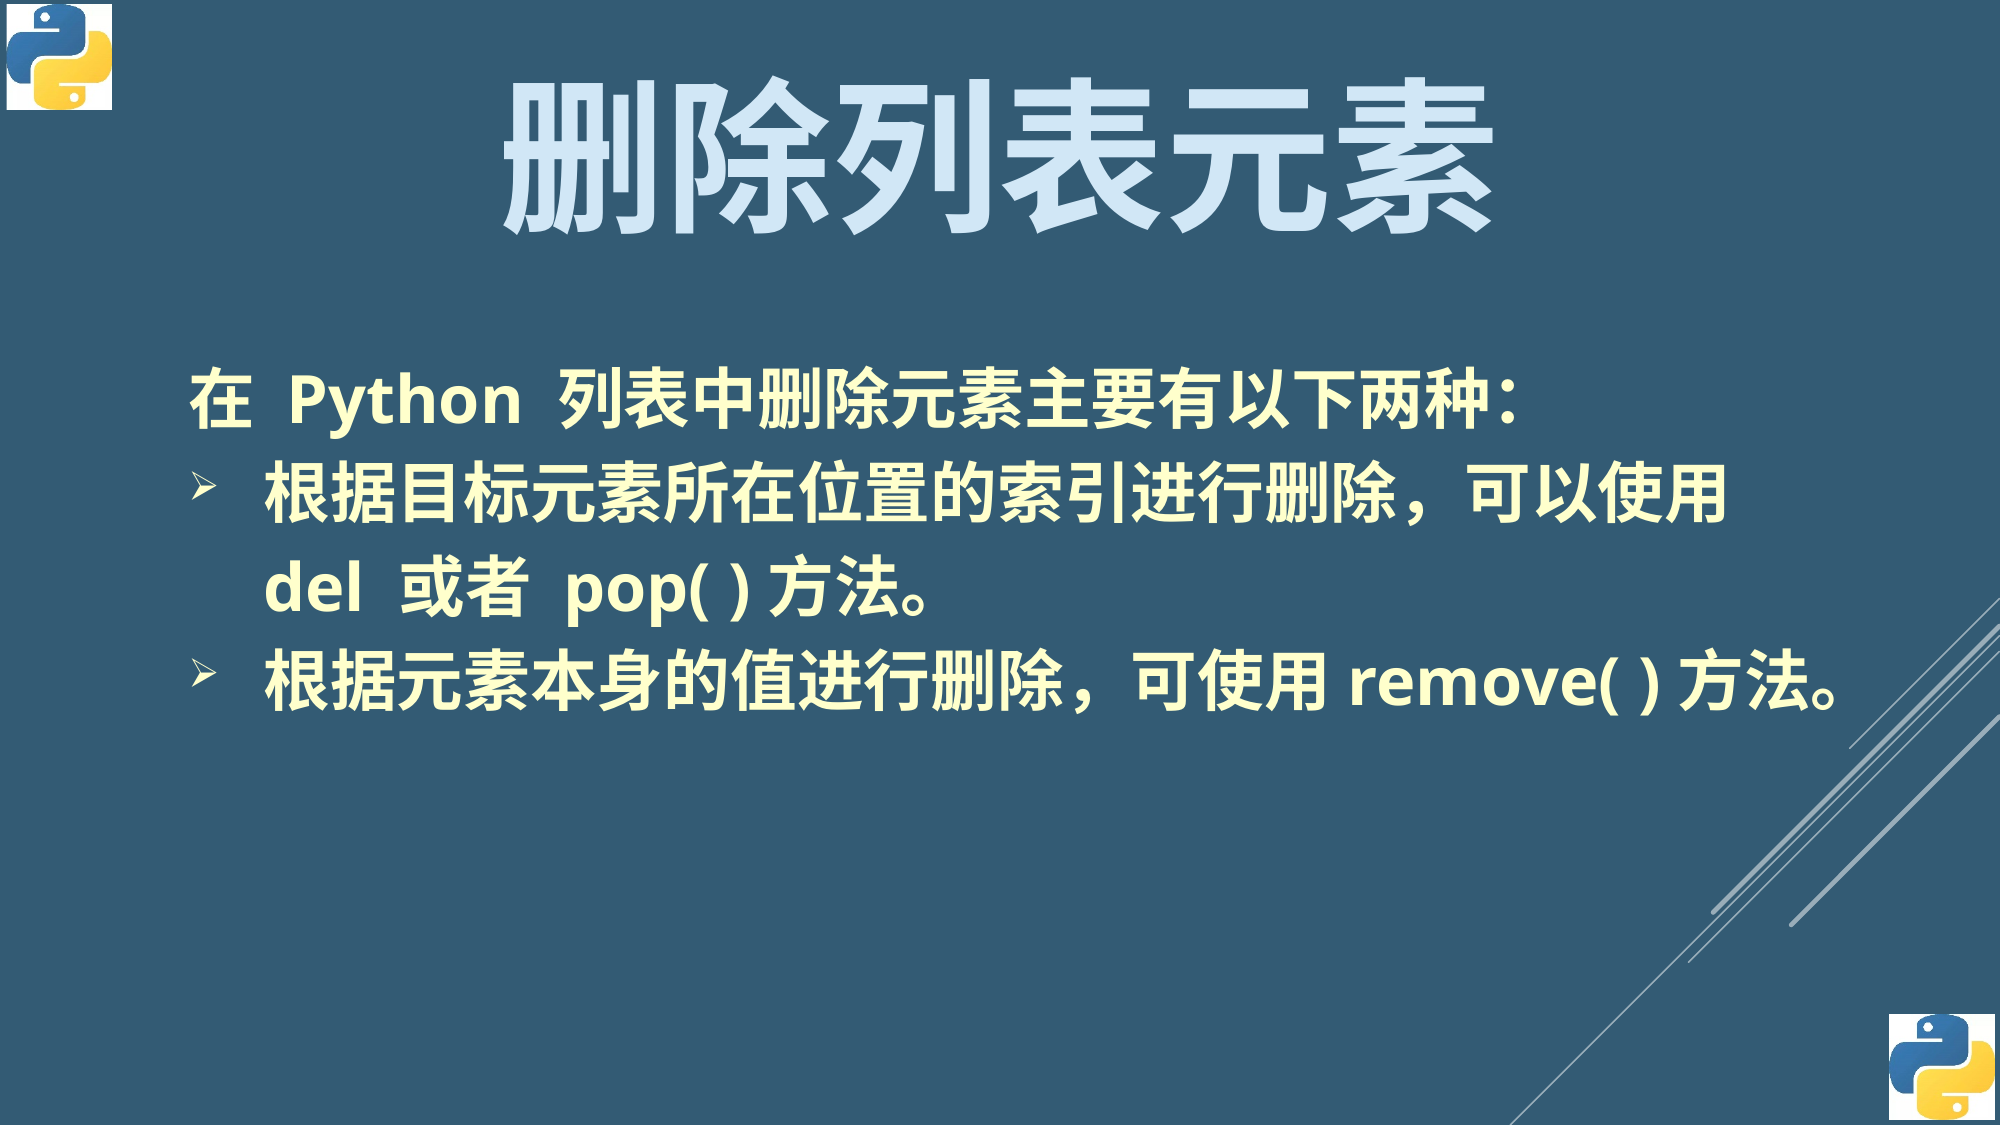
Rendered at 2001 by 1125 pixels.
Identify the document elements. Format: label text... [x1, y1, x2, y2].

picture [6, 4, 112, 110]
picture [1889, 1014, 1995, 1120]
text_box 在 Python 列表中删除元素主要有以下两种： 根据目标元素所在位置的索引进行删除，可以使用 del 或者 pop( )方法。 根据元素本身的值进行删除，可使用remove( )方法。 [173, 335, 1839, 726]
text_box 删除列表元素 [76, 45, 1922, 261]
